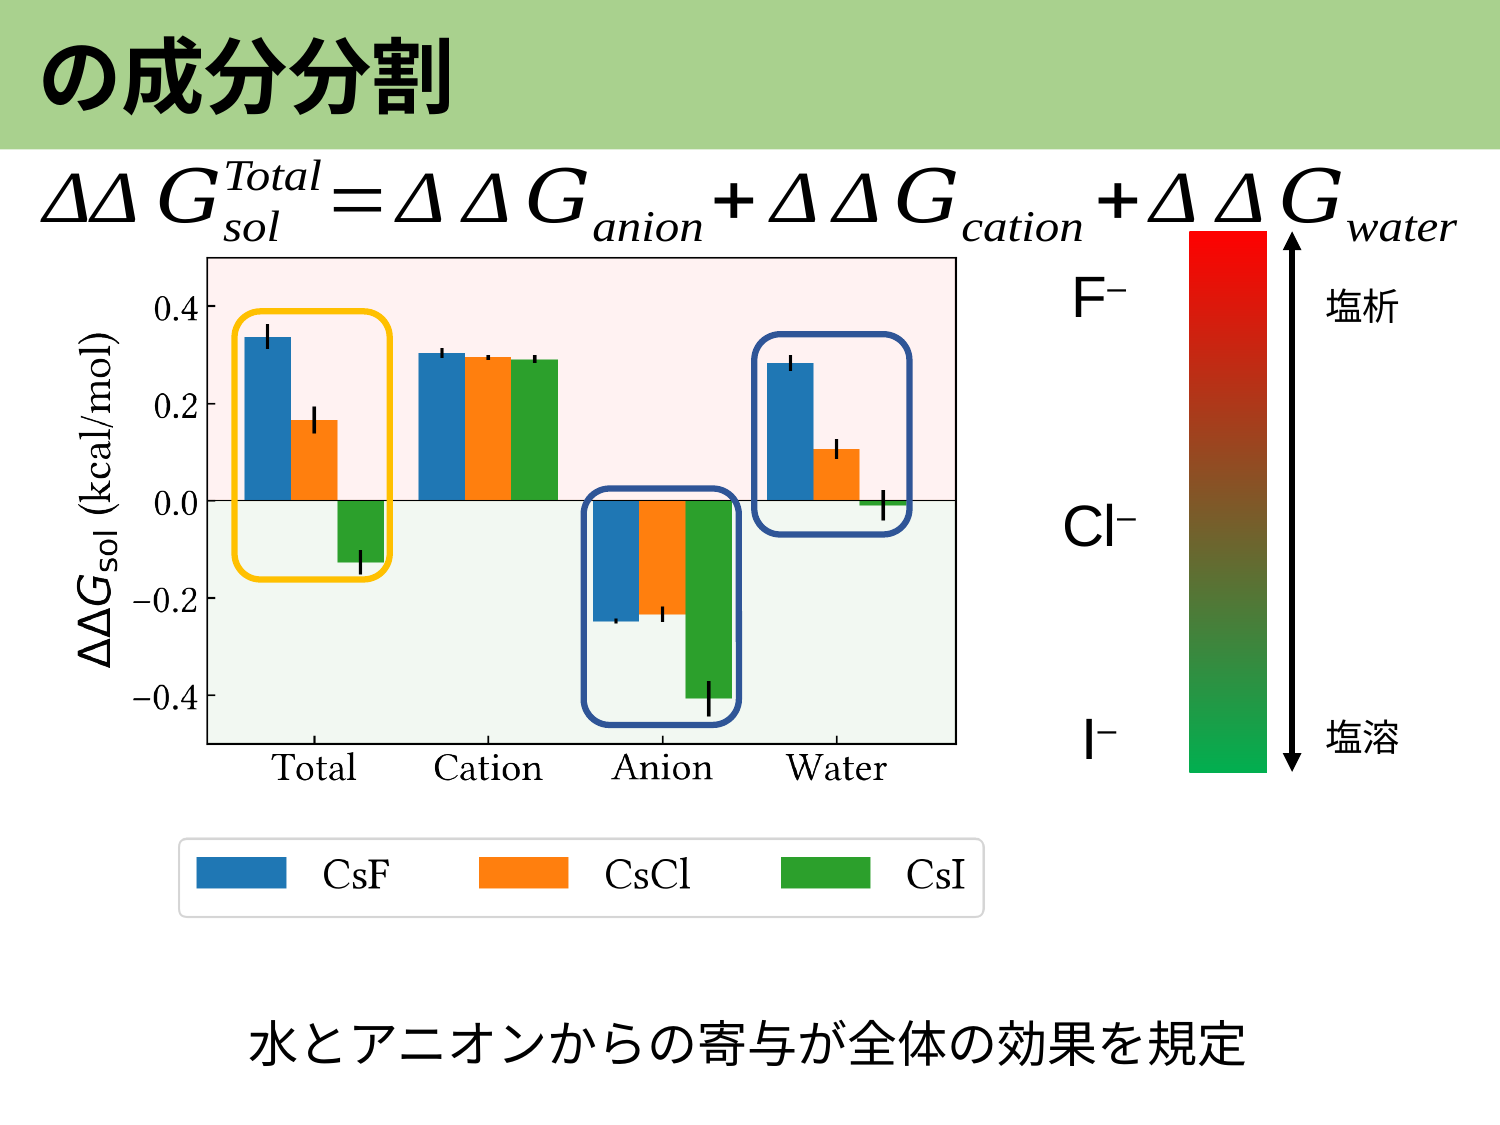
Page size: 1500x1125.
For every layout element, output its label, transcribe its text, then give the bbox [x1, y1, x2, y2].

text_box [0, 14, 1500, 150]
text_box 塩析 [1310, 275, 1415, 336]
text_box Cl– [1041, 480, 1157, 566]
picture [60, 241, 999, 933]
text_box [1189, 231, 1267, 773]
text_box 塩溶 [1310, 707, 1415, 767]
text_box I– [1051, 693, 1147, 779]
text_box F– [1051, 251, 1147, 337]
text_box 水とアニオンからの寄与が全体の効果を規定 [204, 1005, 1291, 1080]
